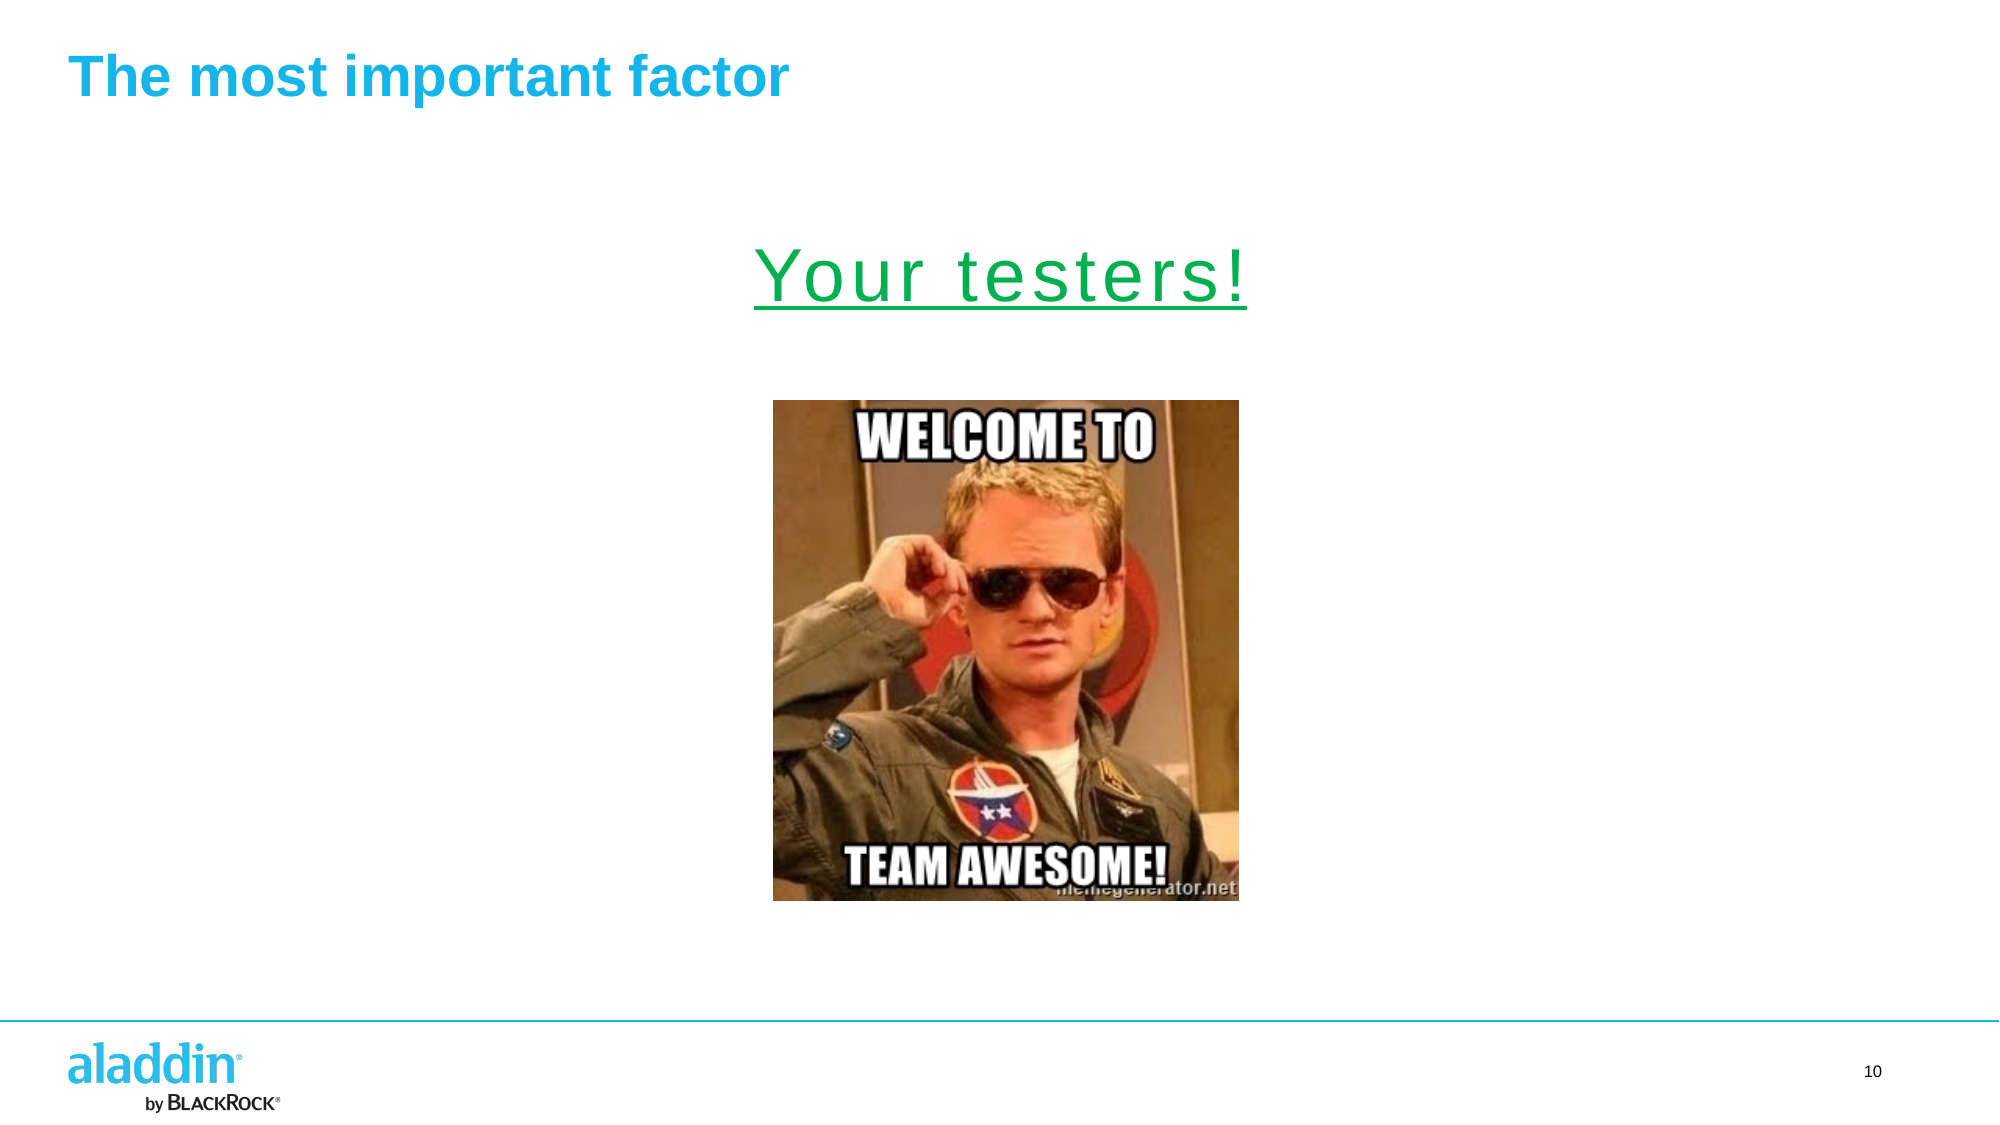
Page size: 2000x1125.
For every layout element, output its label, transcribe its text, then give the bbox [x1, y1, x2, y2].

text_box Your testers! [569, 219, 1432, 325]
text_box The most important factor [68, 23, 1929, 123]
slide_number 10 [1849, 1053, 1929, 1090]
picture [772, 399, 1240, 901]
